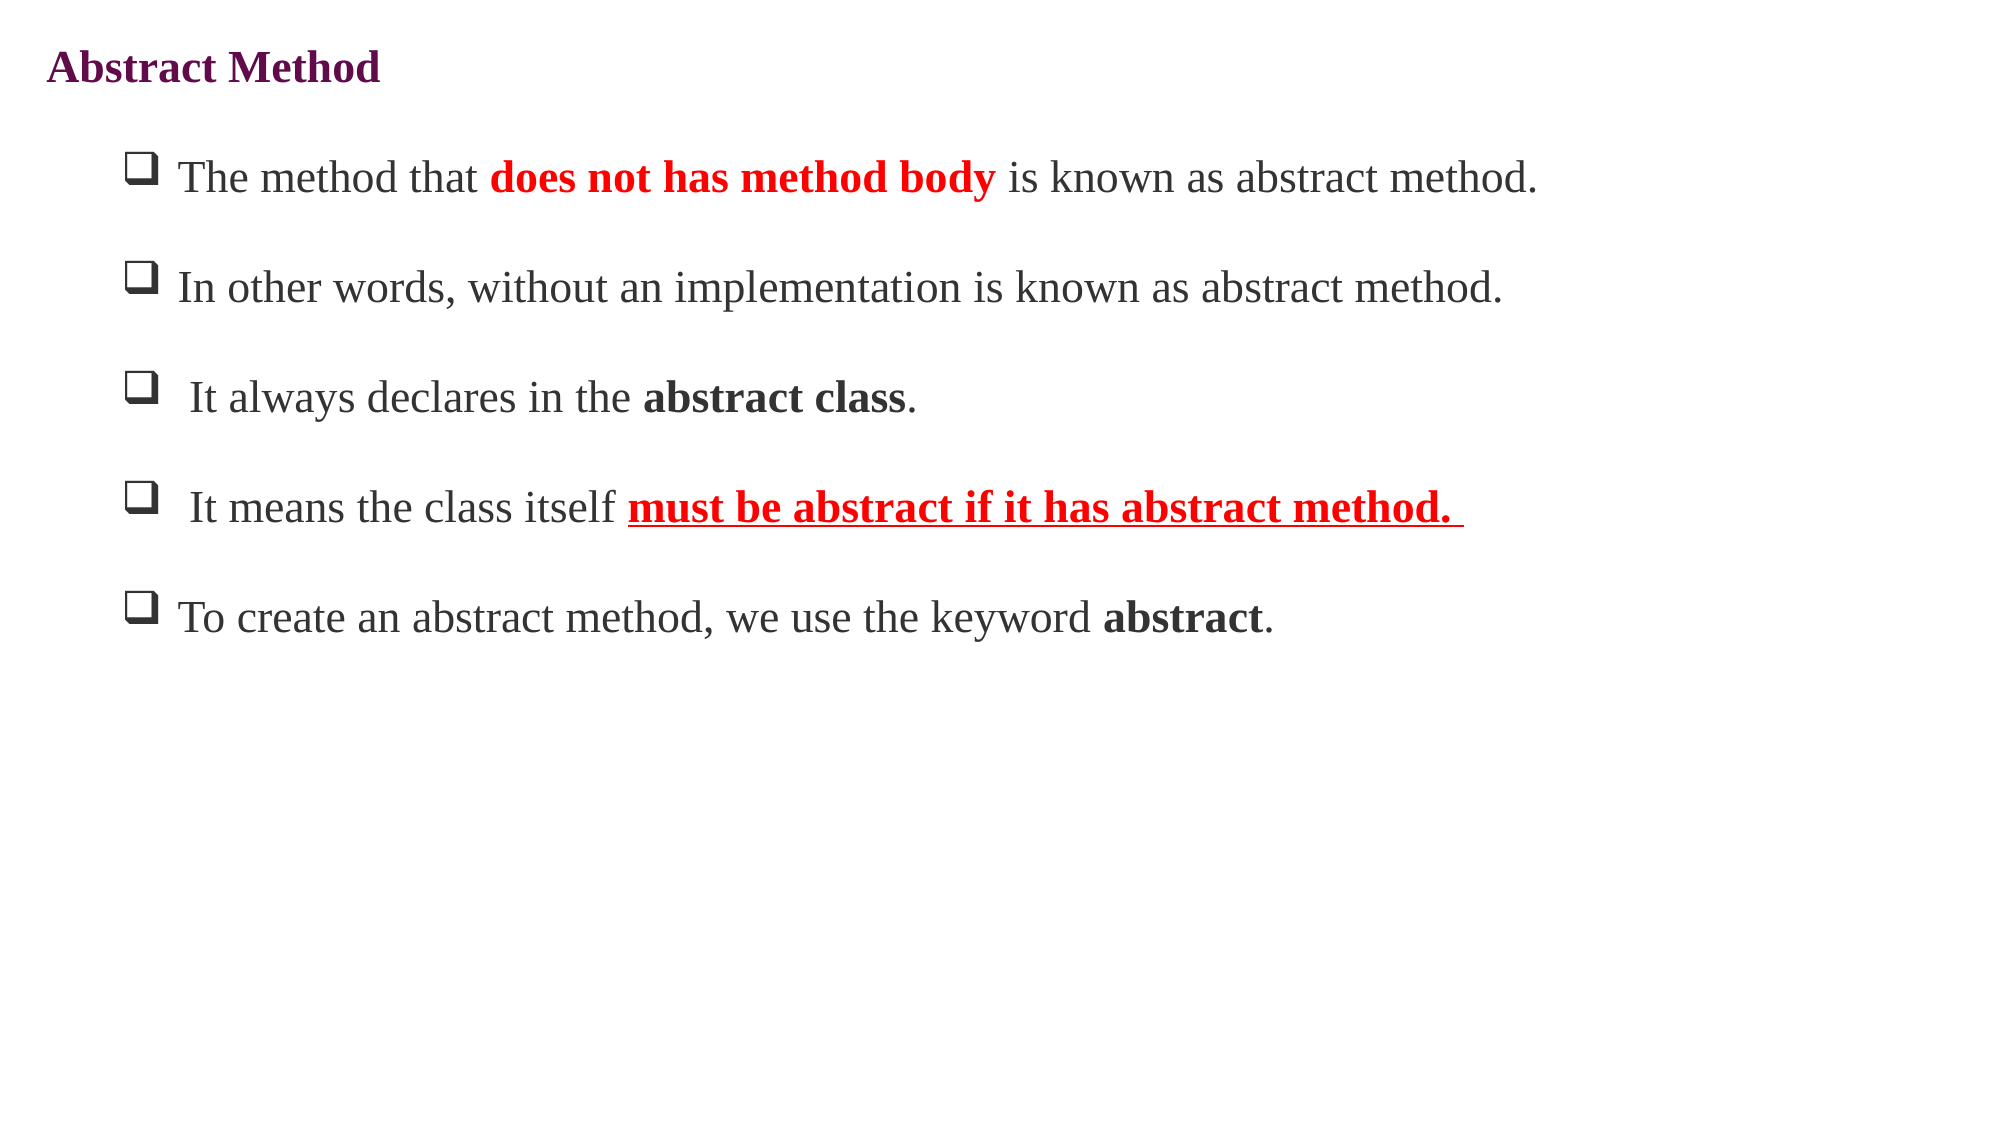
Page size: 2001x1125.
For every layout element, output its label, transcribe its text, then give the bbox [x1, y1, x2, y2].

text_box Abstract Method The method that does not has method body is known as abstract method. In other words, without an implementation is known as abstract method. It always declares in the abstract class. It means the class itself must be abstract if it has abstract method. To create an abstract method, we use the keyword abstract. [31, 29, 1955, 649]
